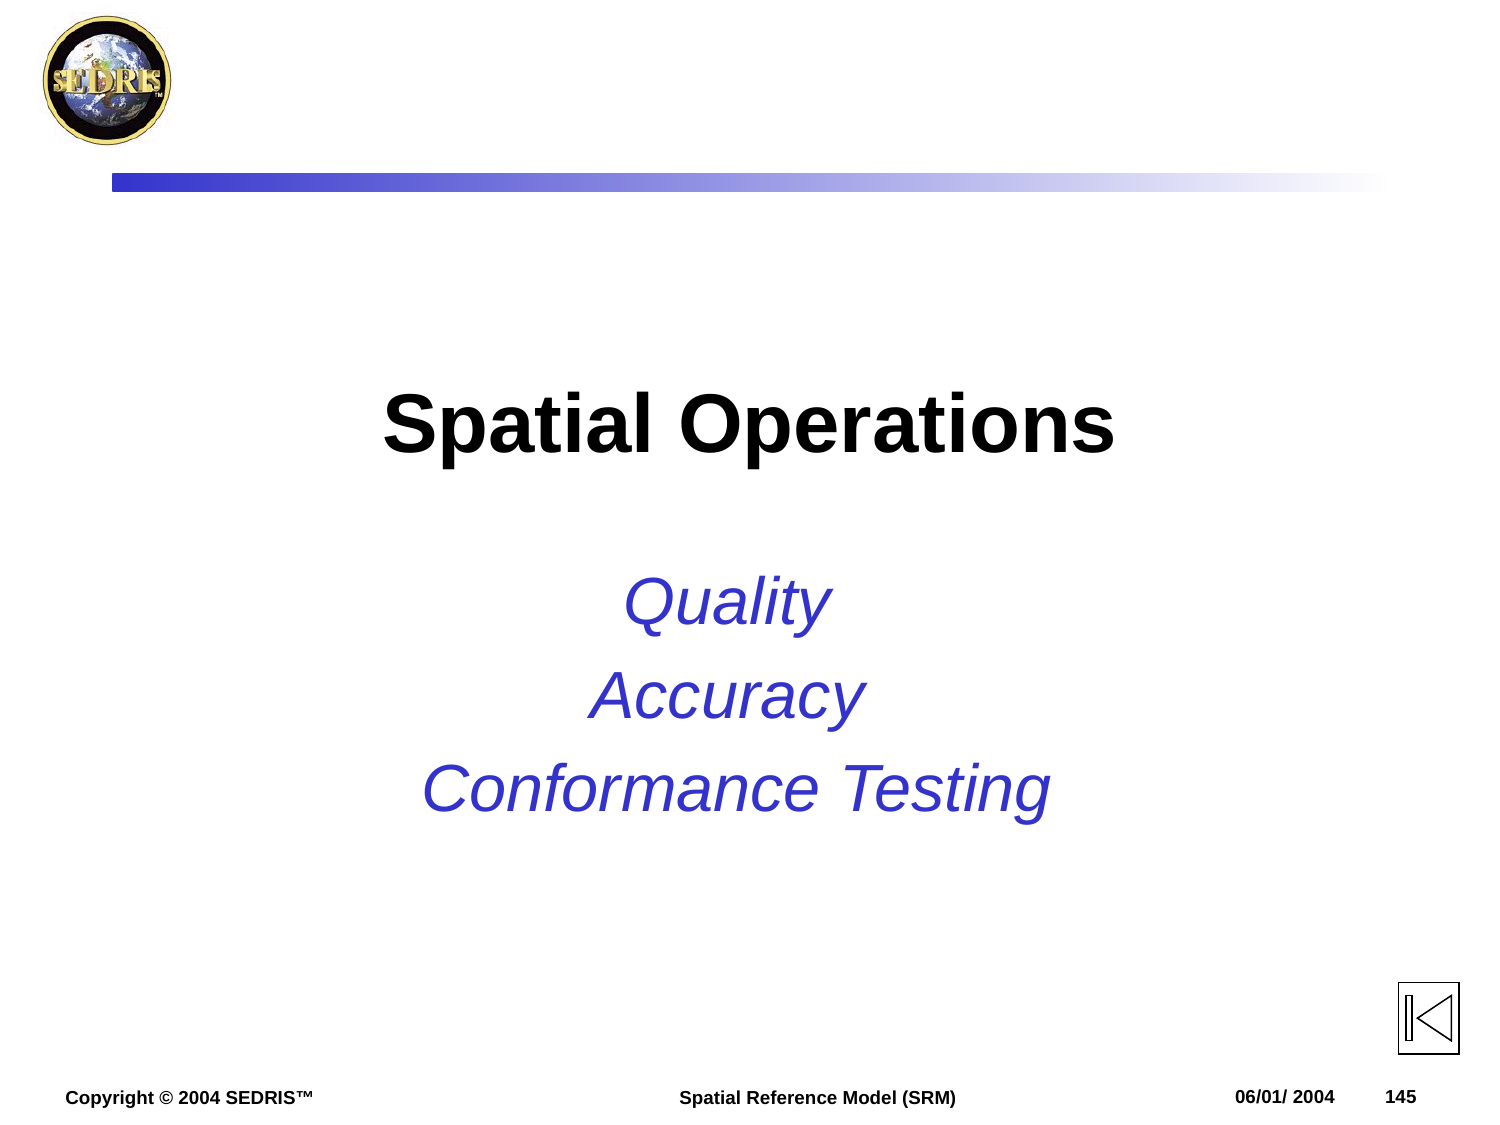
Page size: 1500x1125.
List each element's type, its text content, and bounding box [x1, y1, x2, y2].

picture [39, 12, 174, 148]
subtitle Quality Accuracy Conformance Testing [211, 550, 1262, 839]
title Spatial Operations [112, 375, 1388, 563]
text_box [1398, 982, 1459, 1054]
